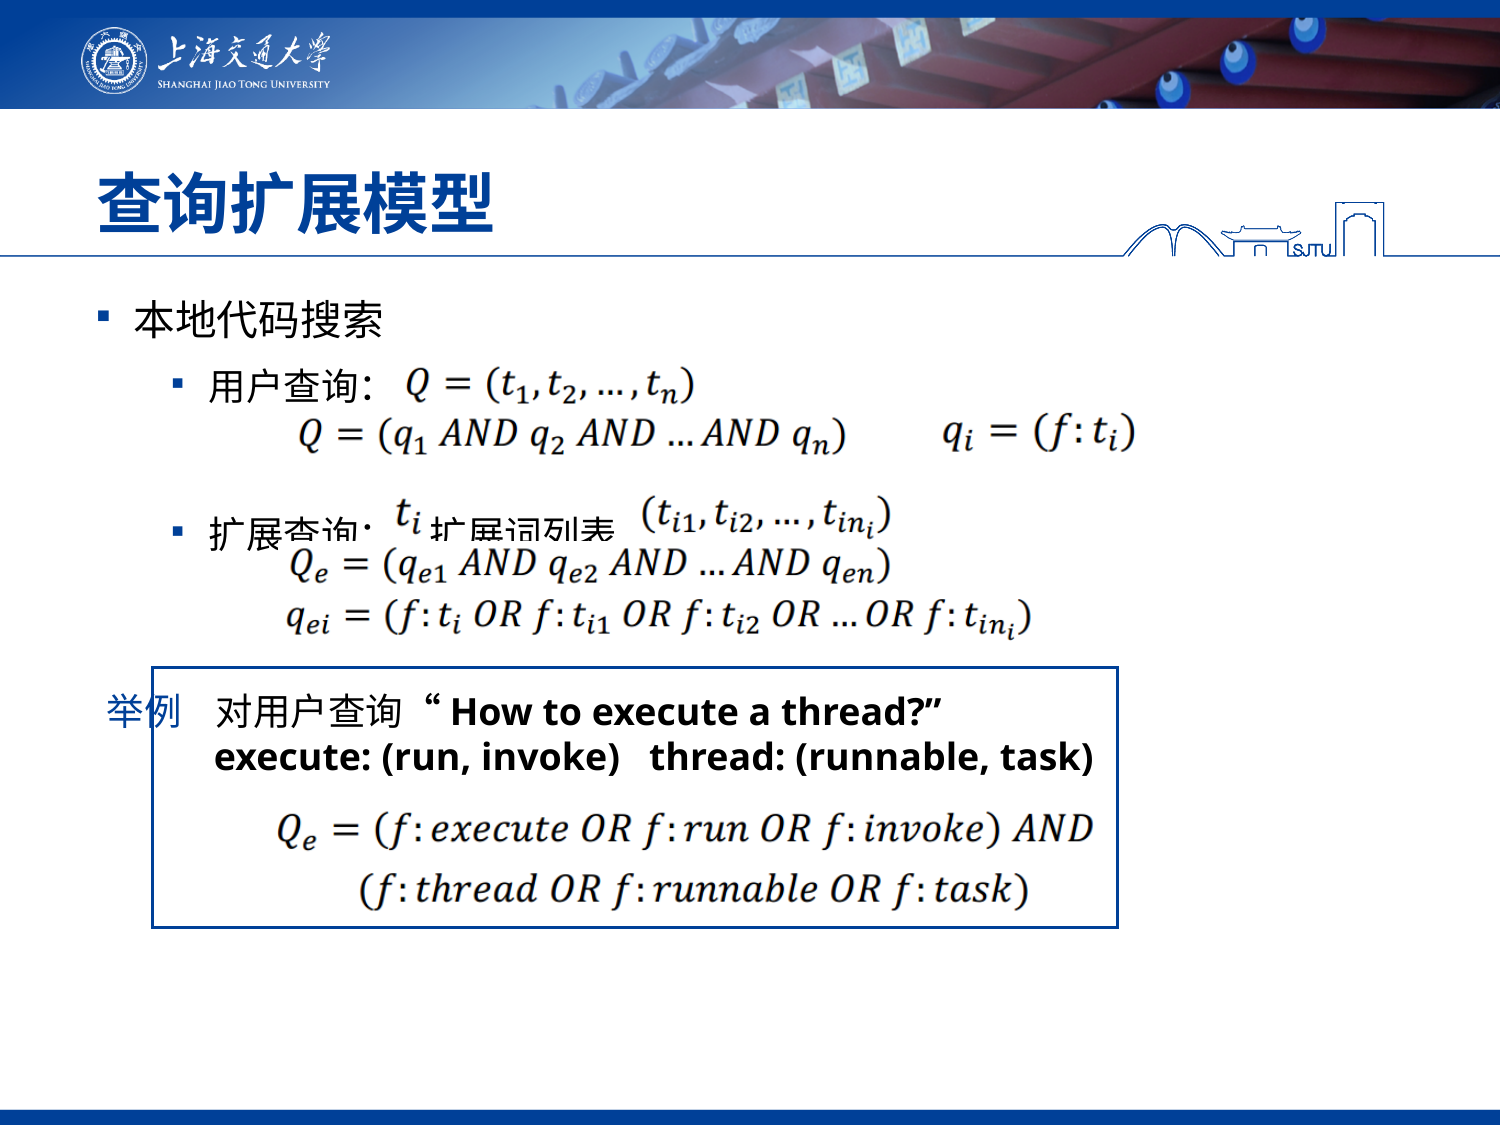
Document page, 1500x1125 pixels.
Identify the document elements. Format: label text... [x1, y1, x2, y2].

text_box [85, 667, 1118, 928]
picture [0, 18, 1500, 109]
picture [392, 488, 426, 540]
picture [278, 596, 1039, 644]
title 查询扩展模型 [81, 159, 1455, 254]
picture [287, 357, 857, 462]
picture [940, 405, 1142, 462]
picture [278, 488, 900, 589]
list 本地代码搜索 用户查询： 扩展查询： 扩展词列表 [81, 276, 1455, 1084]
